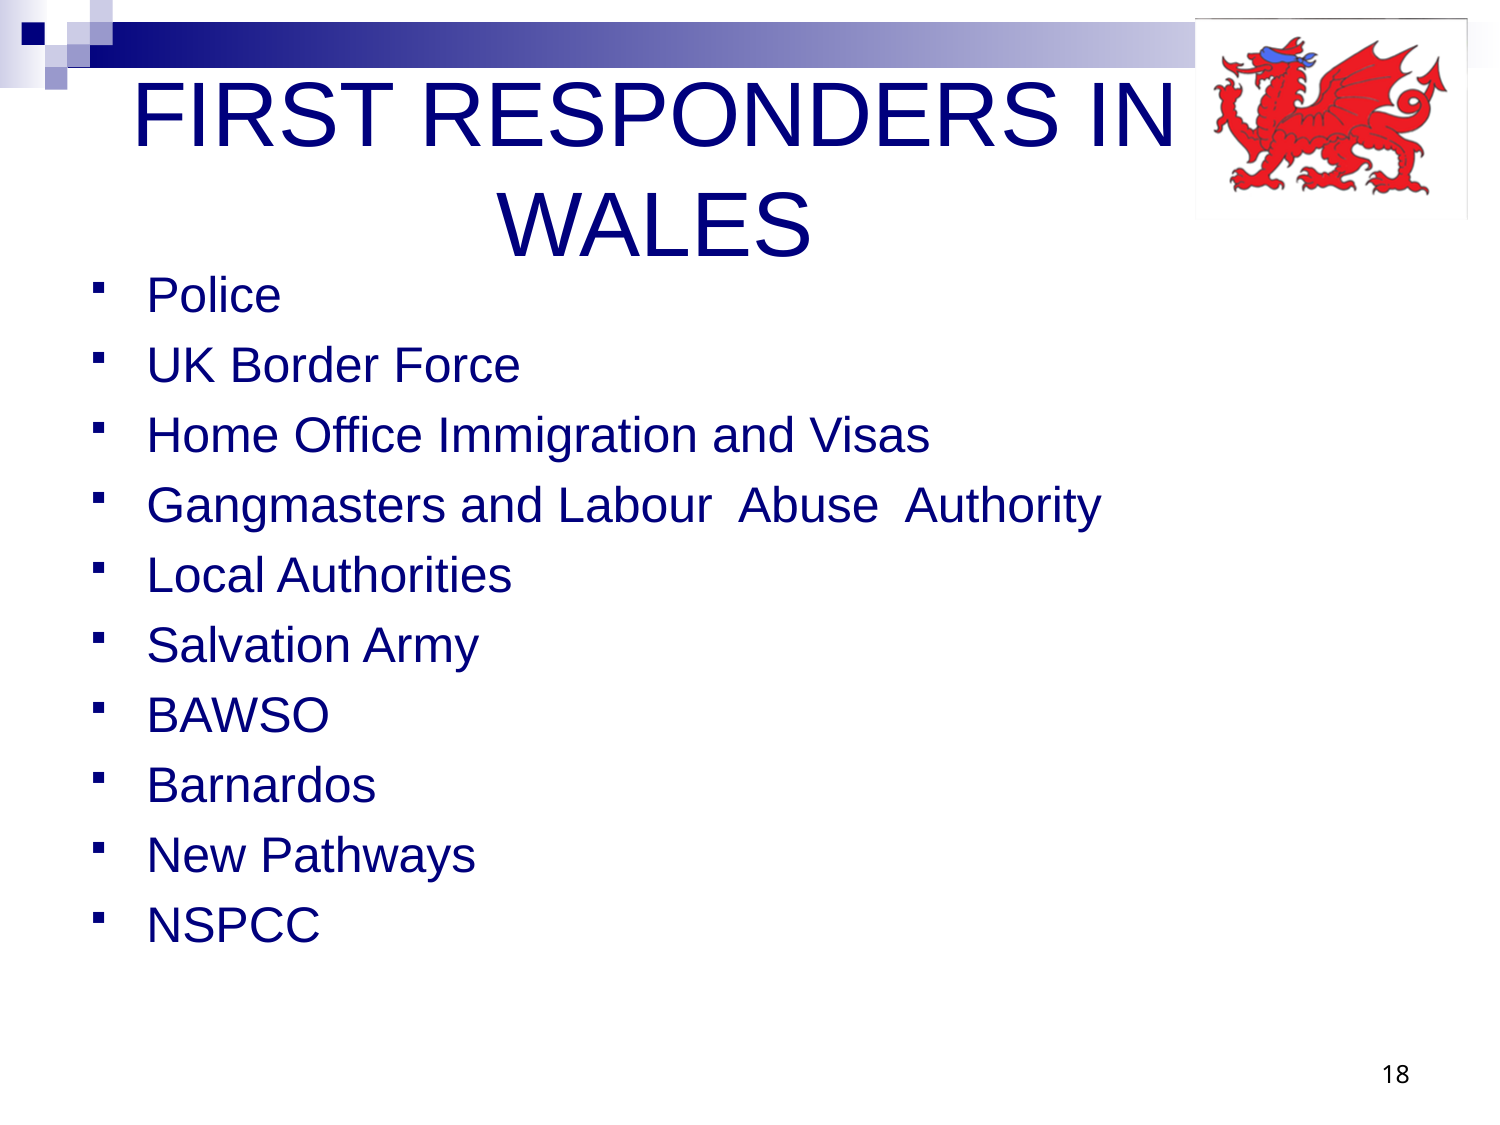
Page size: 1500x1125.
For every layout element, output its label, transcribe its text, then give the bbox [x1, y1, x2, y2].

title FIRST RESPONDERS IN WALES [112, 75, 1199, 255]
slide_number 18 [1074, 1025, 1425, 1100]
list Police UK Border Force Home Office Immigration and Visas Gangmasters and Labour Abuse Authority Local Authorities Salvation Army BAWSO Barnardos New Pathways NSPCC [75, 255, 1459, 1106]
picture [1192, 18, 1471, 246]
